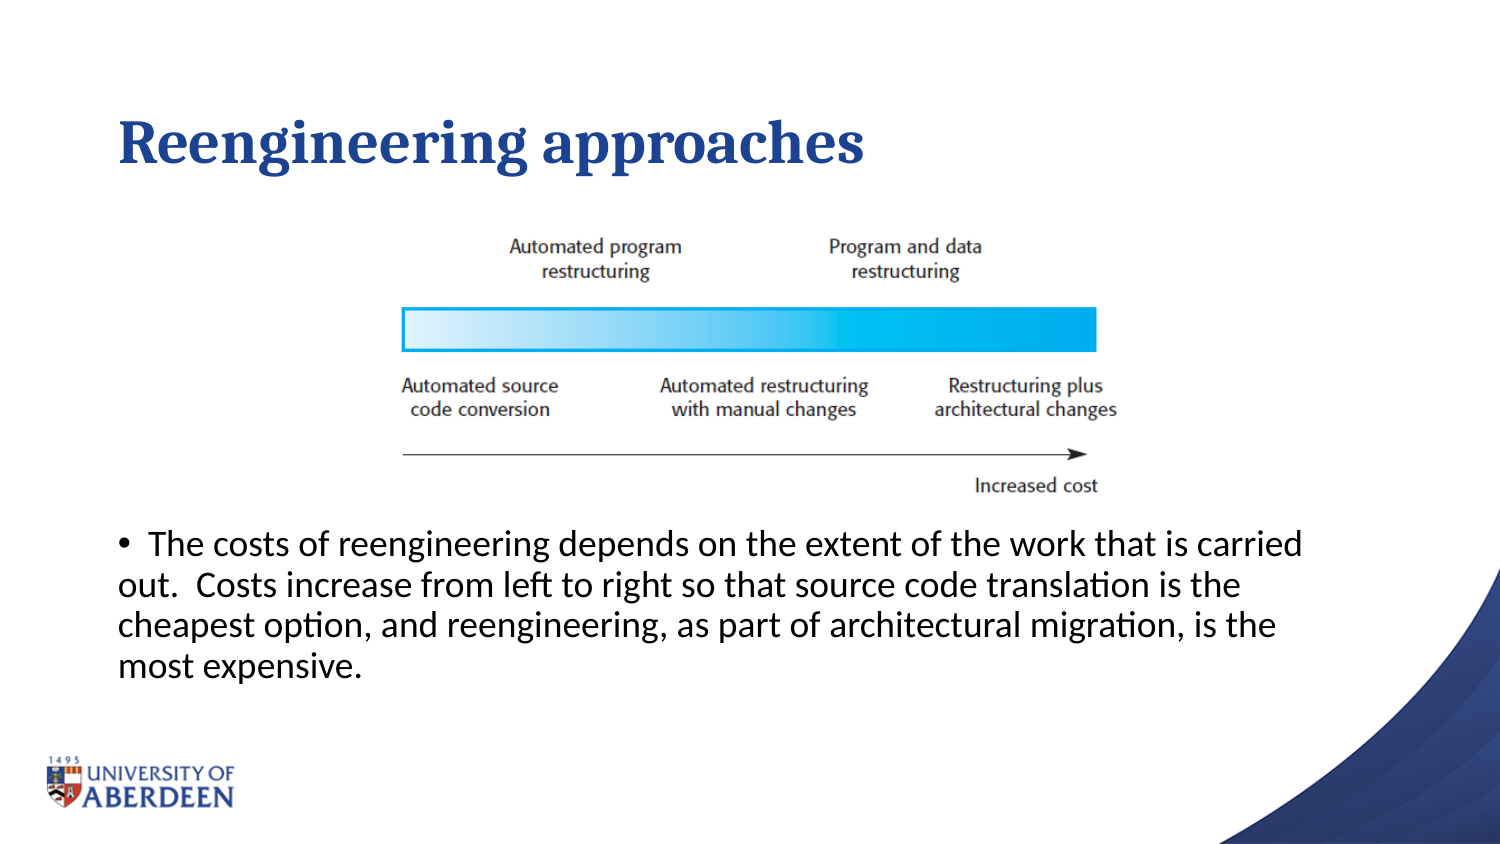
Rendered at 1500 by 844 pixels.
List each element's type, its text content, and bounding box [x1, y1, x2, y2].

picture [0, 0, 1500, 844]
title Reengineering approaches [103, 91, 1372, 196]
list The costs of reengineering depends on the extent of the work that is carried out. Costs increase from left to right so that source code translation is the cheapest option, and reengineering, as part of architectural migration, is the most expensive. [103, 517, 1372, 703]
